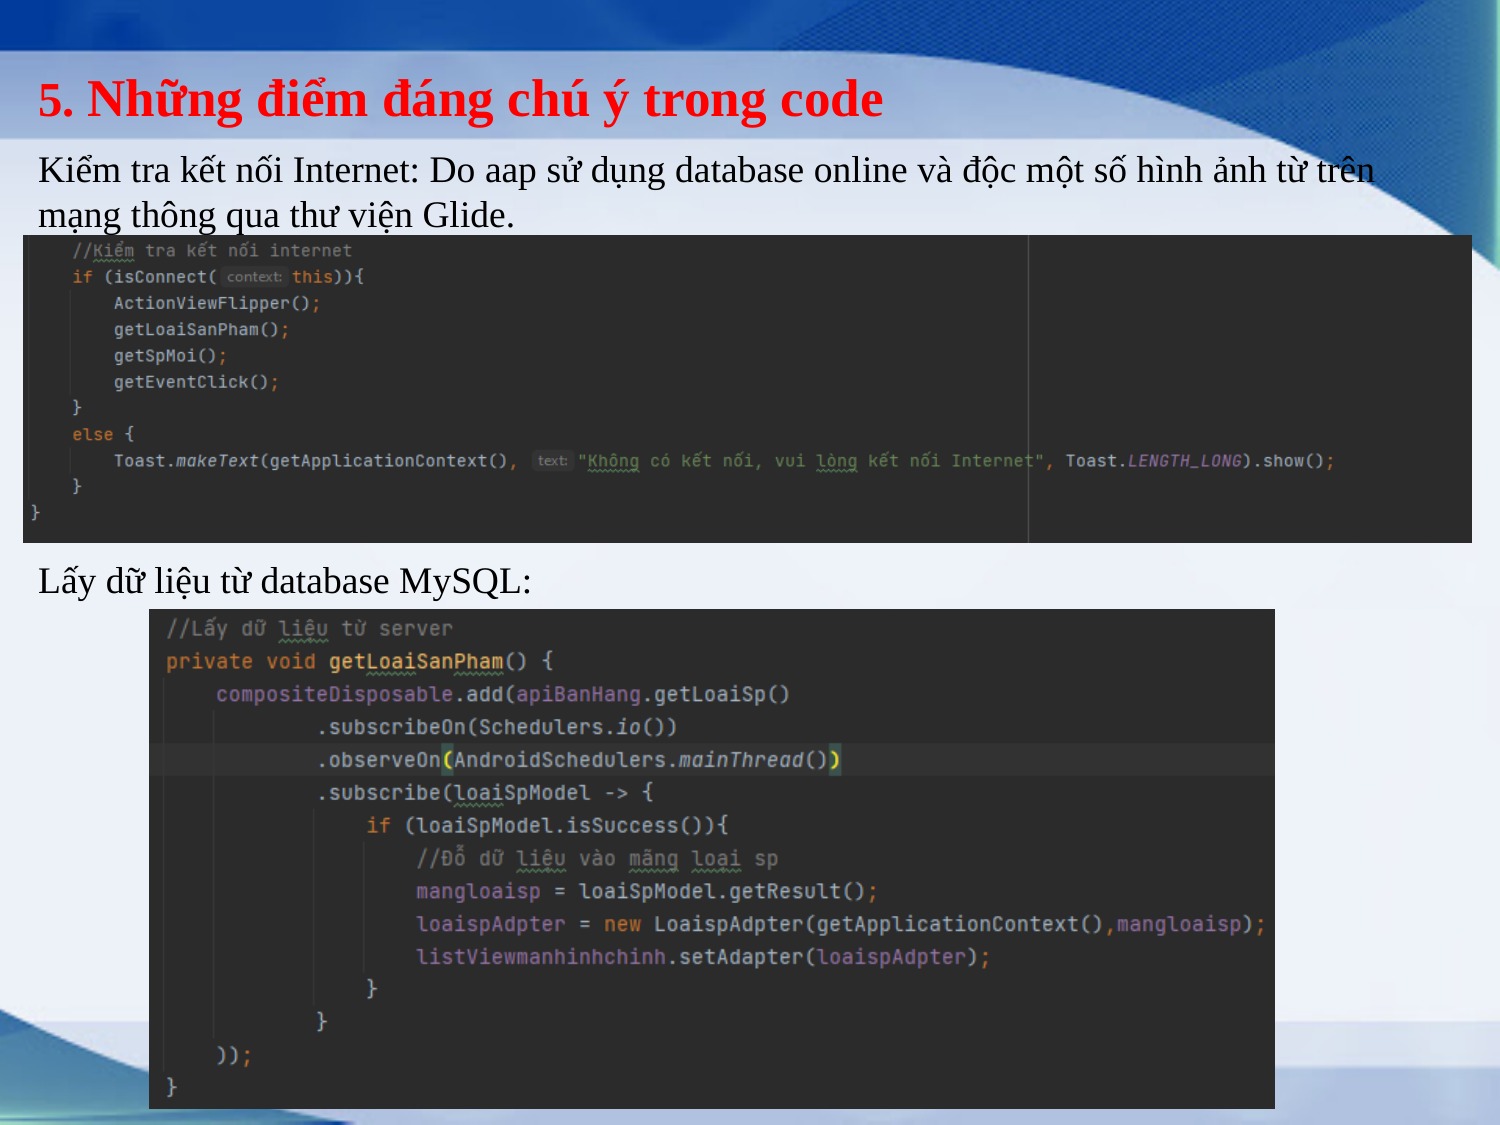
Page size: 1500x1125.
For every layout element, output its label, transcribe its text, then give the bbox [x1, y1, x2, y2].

text_box Kiểm tra kết nối Internet: Do aap sử dụng database online và độc một số hình ảnh từ trên mạng thông qua thư viện Glide. [23, 137, 1430, 235]
picture [0, 0, 1500, 1125]
text_box 5. Những điểm đáng chú ý trong code [23, 49, 956, 137]
text_box Lấy dữ liệu từ database MySQL: [23, 549, 1430, 609]
